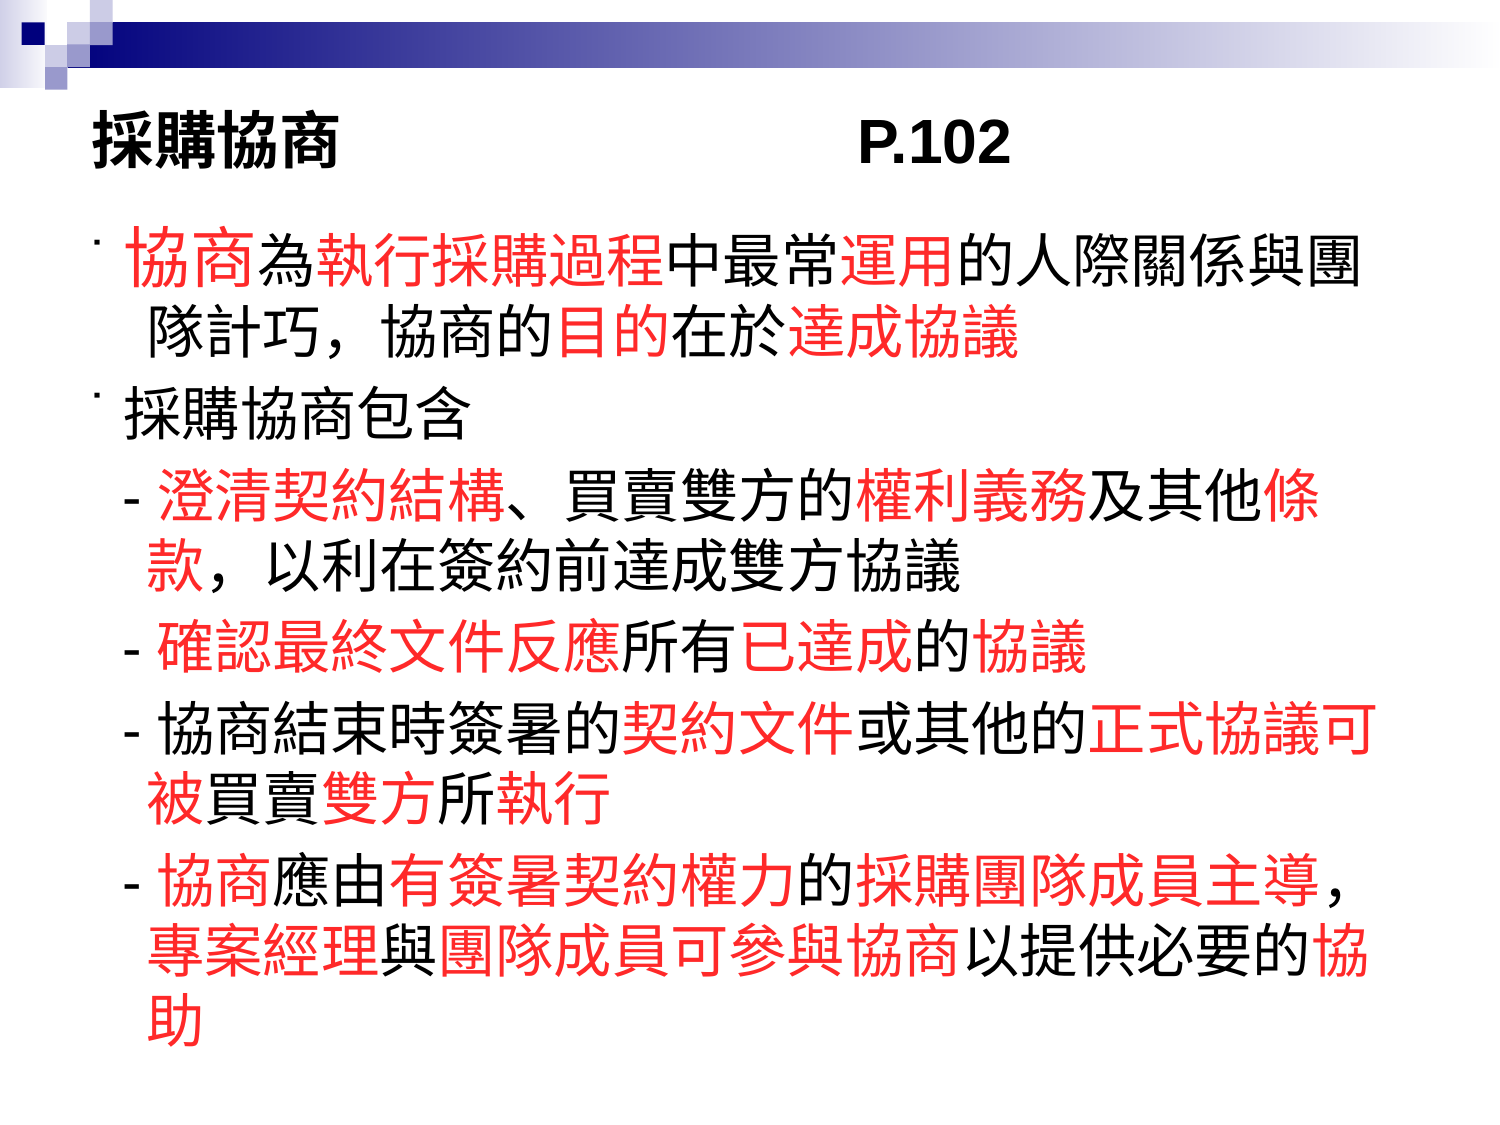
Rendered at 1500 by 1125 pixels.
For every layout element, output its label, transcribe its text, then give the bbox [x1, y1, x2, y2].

list ˙協商為執行採購過程中最常運用的人際關係與團隊計巧，協商的目的在於達成協議 ˙採購協商包含 -澄清契約結構、買賣雙方的權利義務及其他條款，以利在簽約前達成雙方協議 -確認最終文件反應所有已達成的協議 -協商結束時簽暑的契約文件或其他的正式協議可被買賣雙方所執行 -協商應由有簽暑契約權力的採購團隊成員主導，專案經理與團隊成員可參與協商以提供必要的協助 [75, 208, 1425, 1083]
title 採購協商 P.102 [76, 78, 1341, 200]
